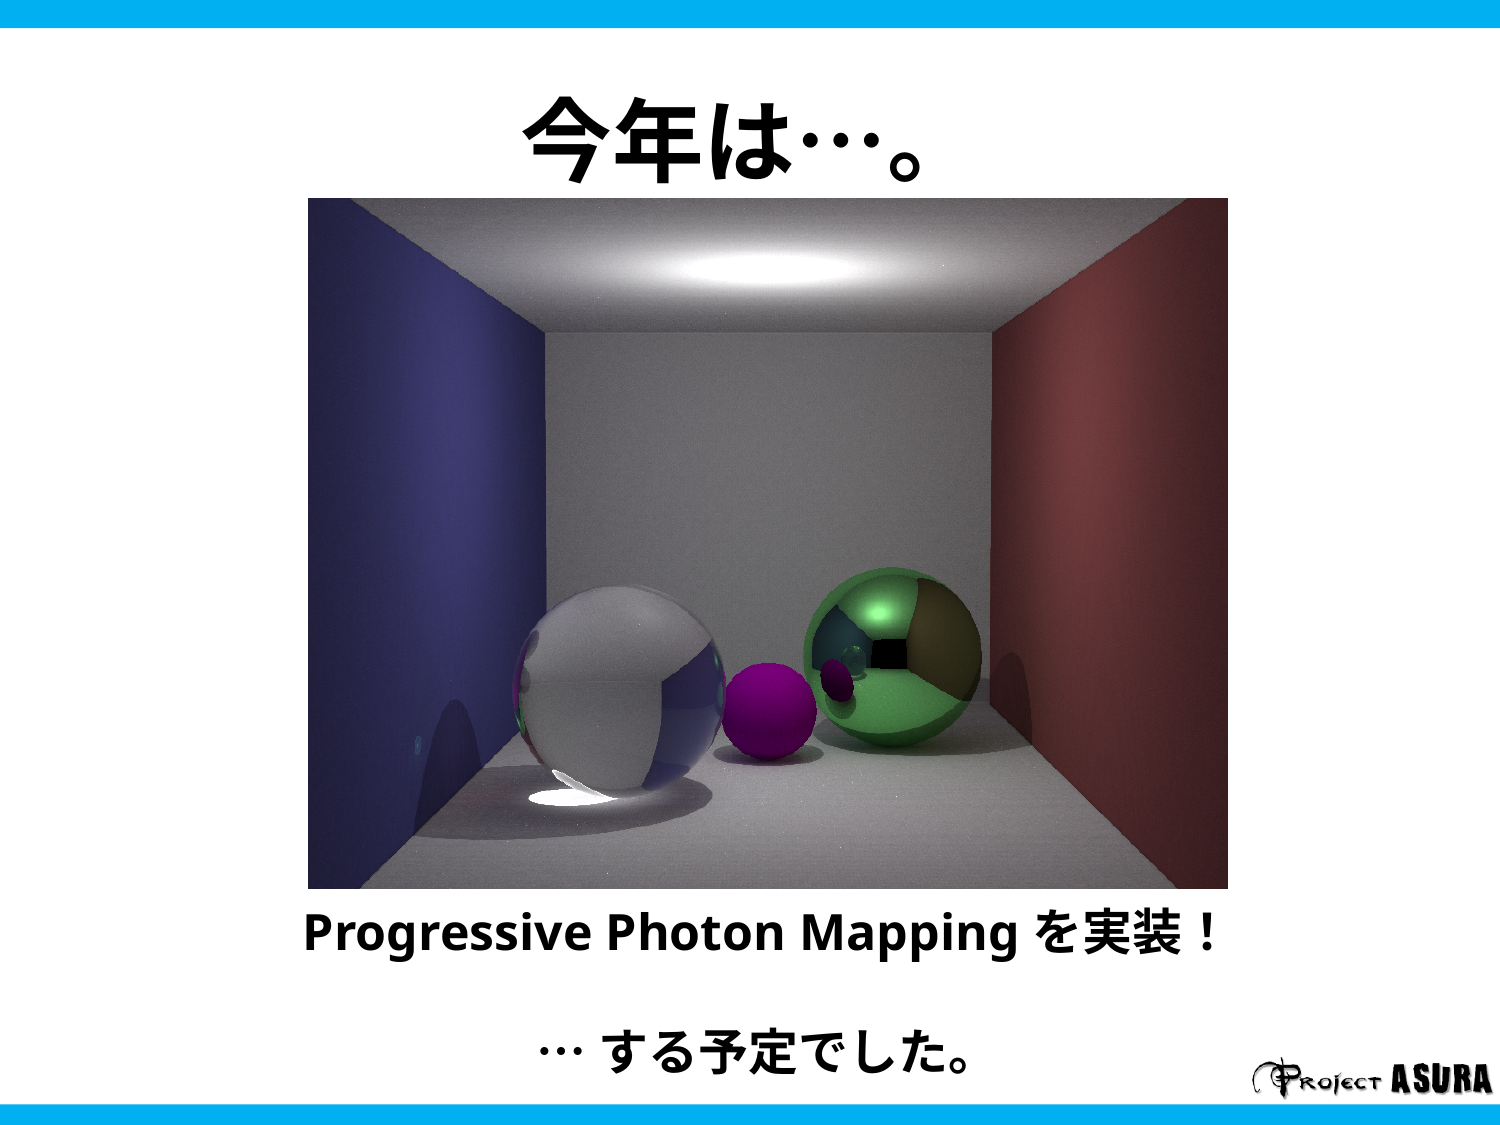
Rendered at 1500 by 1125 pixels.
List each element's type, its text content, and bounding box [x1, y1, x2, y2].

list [307, 198, 1228, 889]
text_box Progressive Photon Mappingを実装！ …する予定でした。 [88, 893, 1447, 1088]
picture [1244, 1050, 1500, 1103]
title 今年は…。 [75, 45, 1425, 233]
